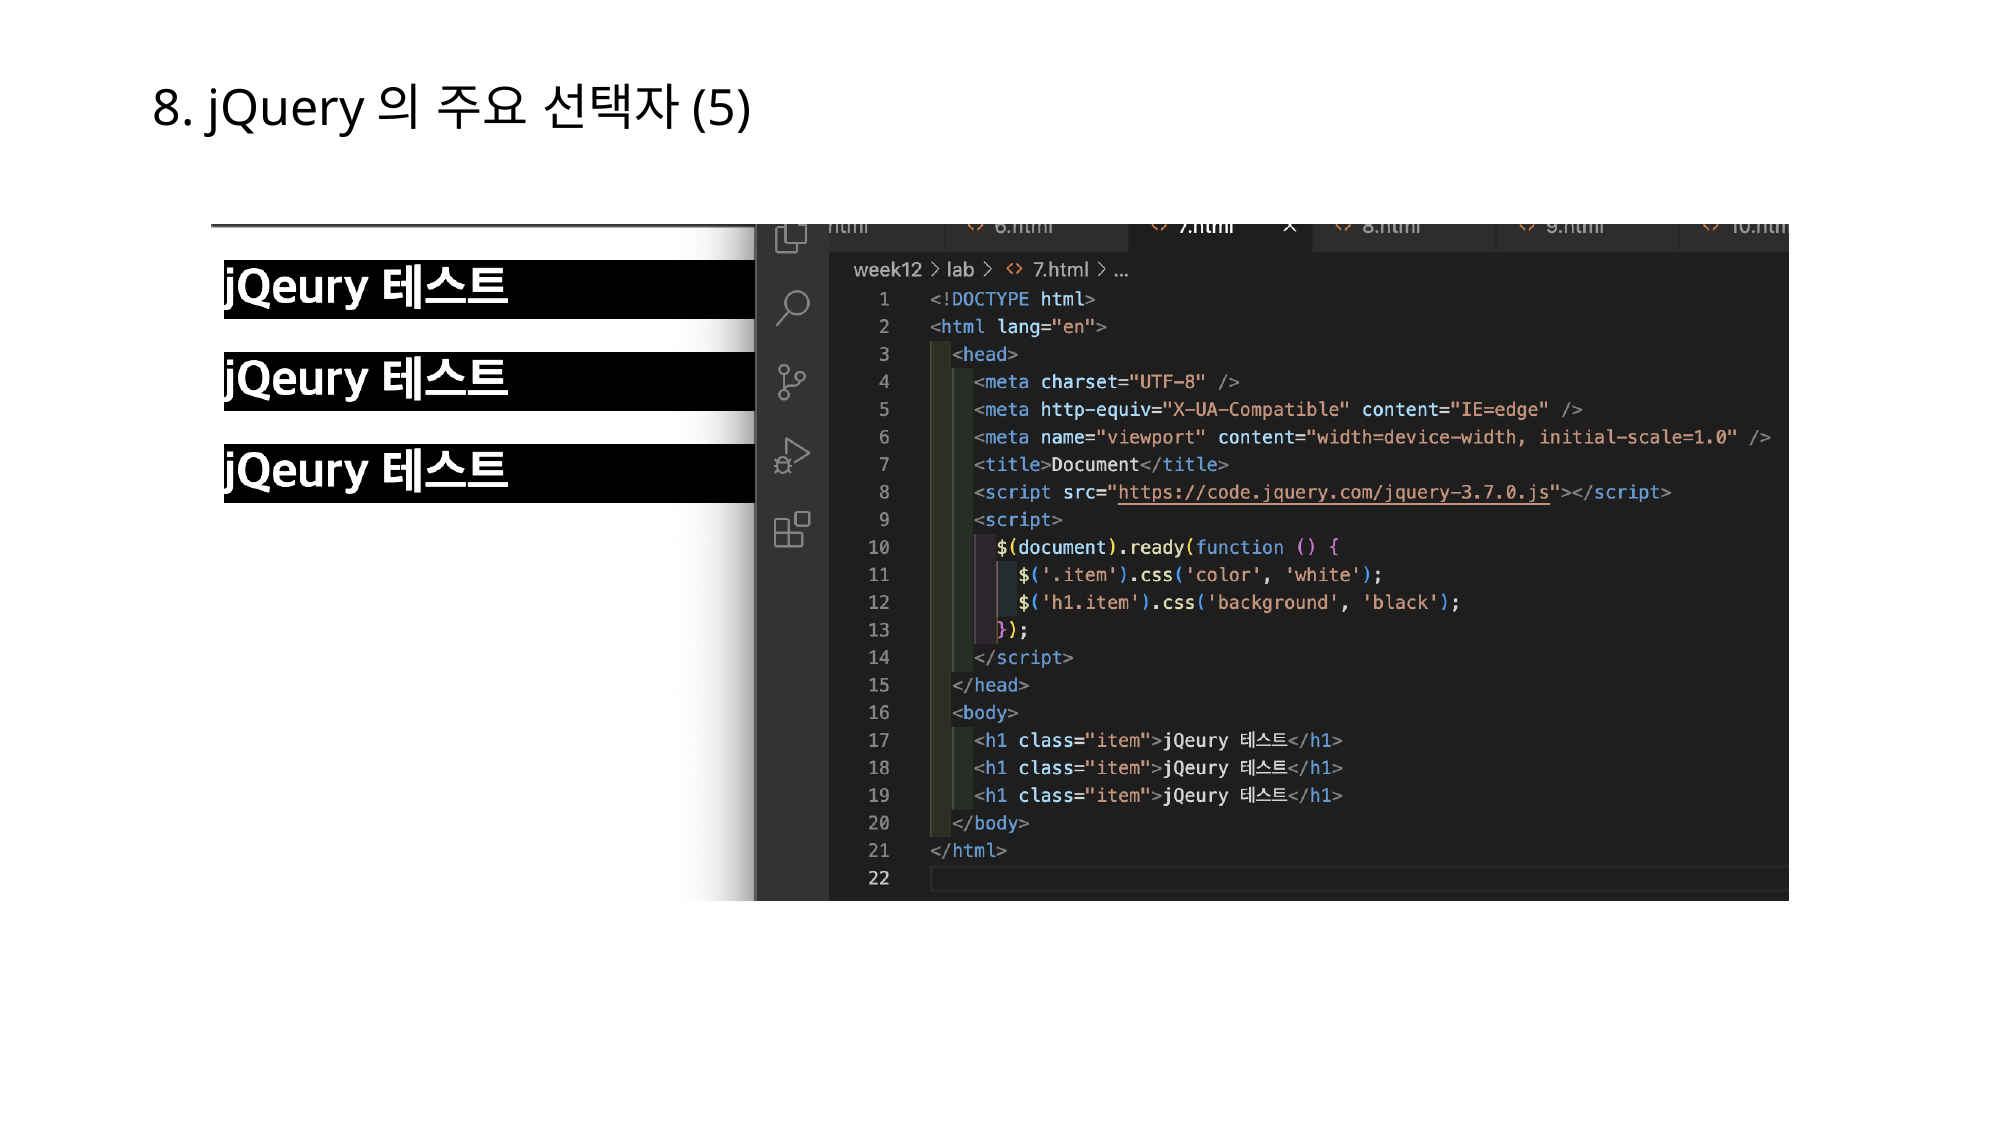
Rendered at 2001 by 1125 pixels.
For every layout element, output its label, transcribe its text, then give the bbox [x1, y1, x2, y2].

picture [211, 224, 1789, 901]
title 8. jQuery의 주요 선택자(5) [137, 59, 1149, 159]
